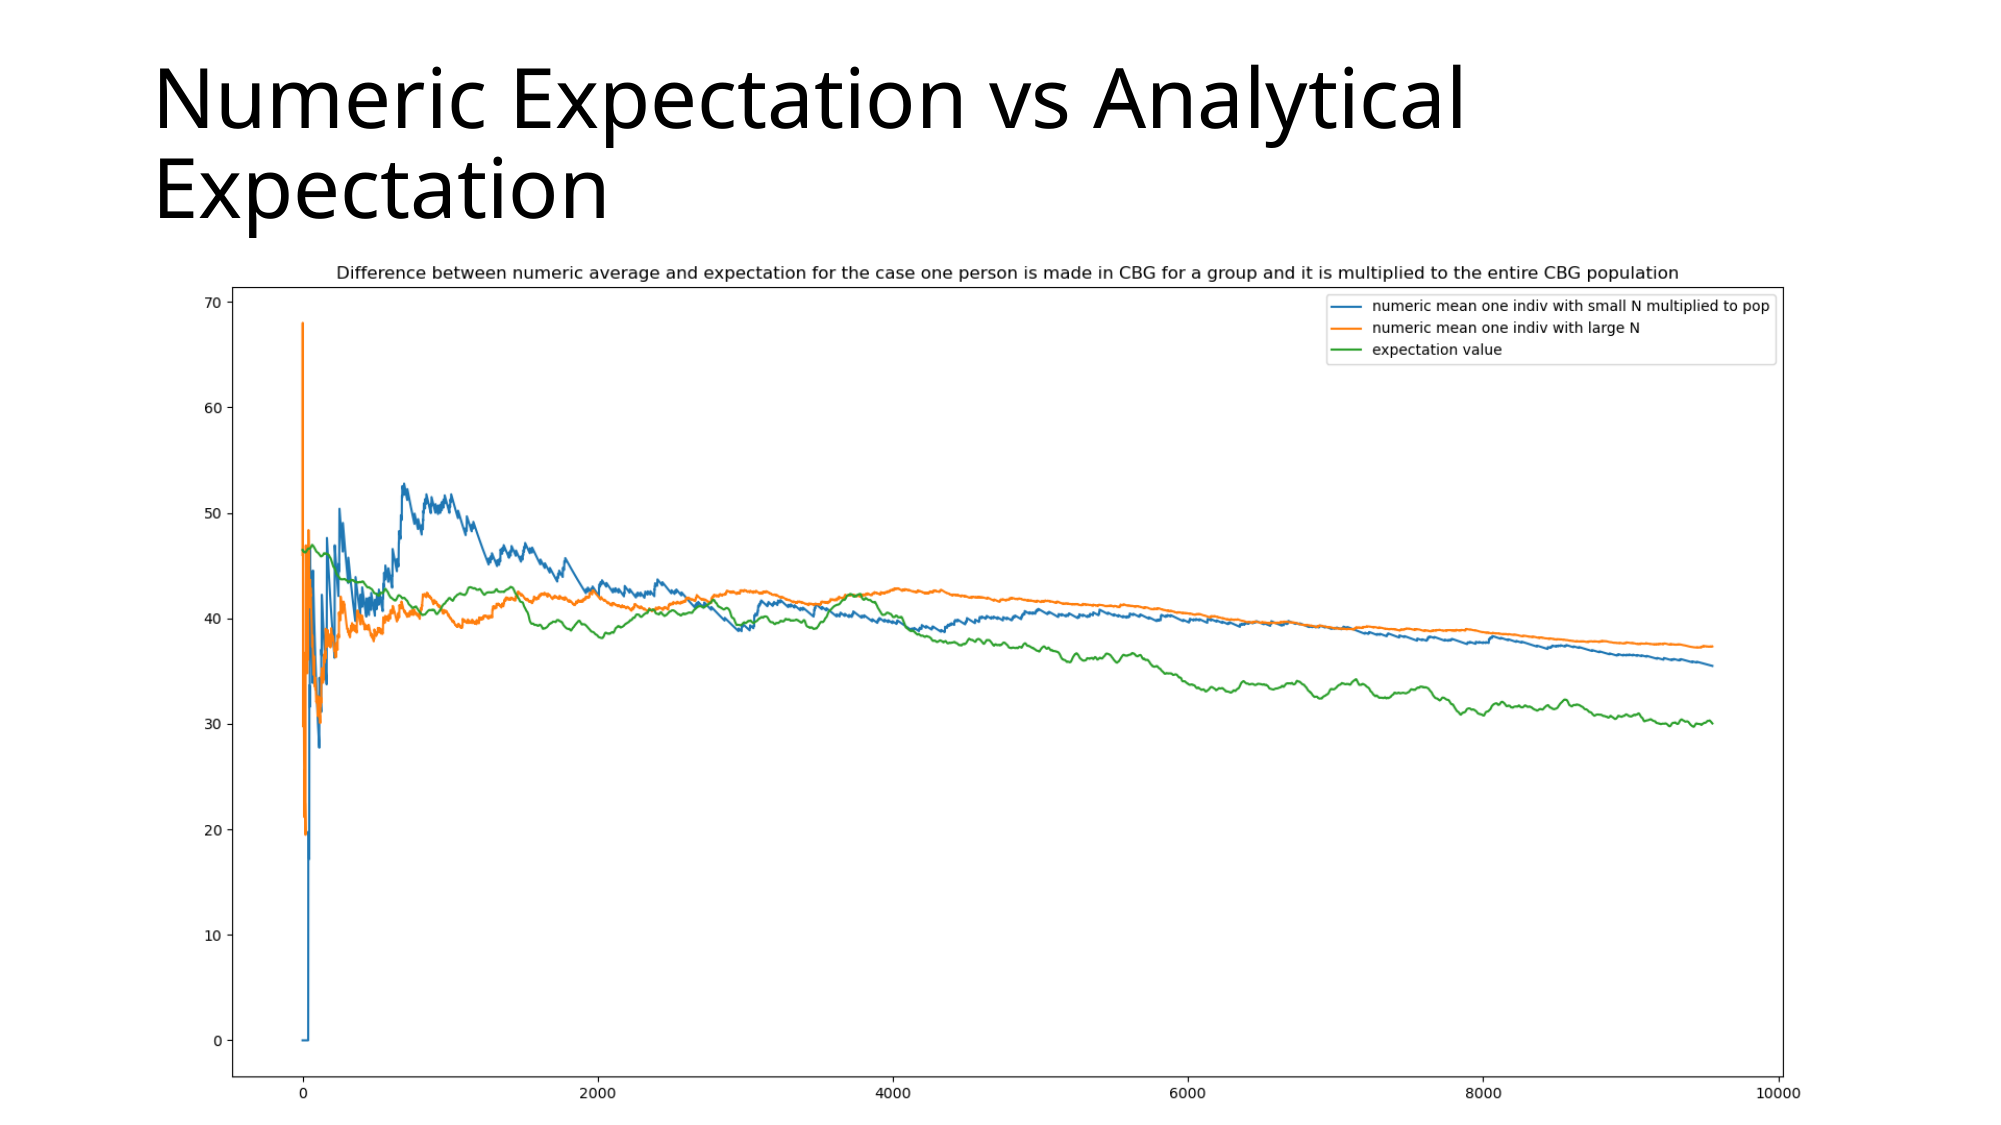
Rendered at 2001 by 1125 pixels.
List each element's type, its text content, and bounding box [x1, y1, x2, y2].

title Numeric Expectation vs Analytical Expectation [137, 37, 1863, 256]
picture [179, 238, 1821, 1125]
